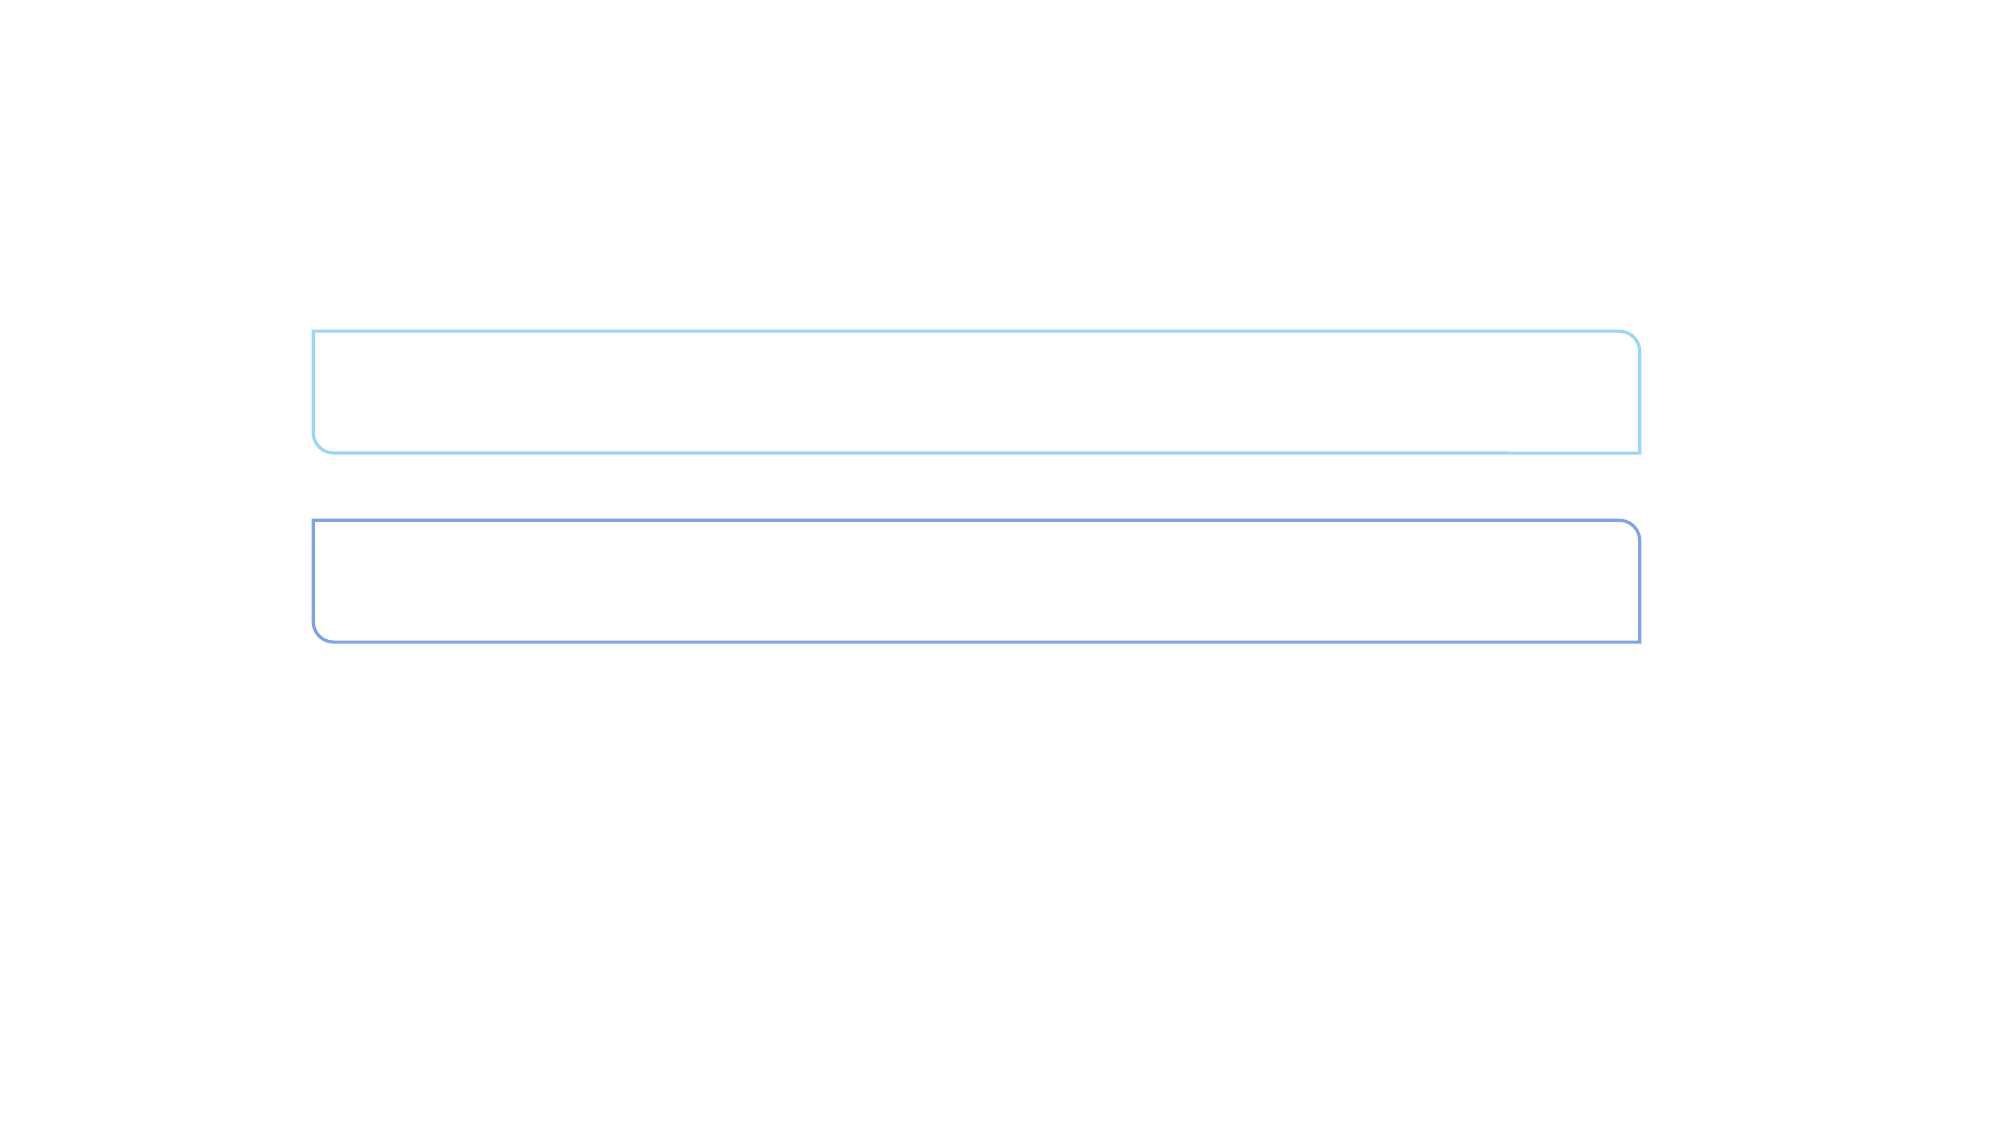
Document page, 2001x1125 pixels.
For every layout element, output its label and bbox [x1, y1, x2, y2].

text_box [312, 519, 1641, 644]
text_box [312, 330, 1641, 455]
